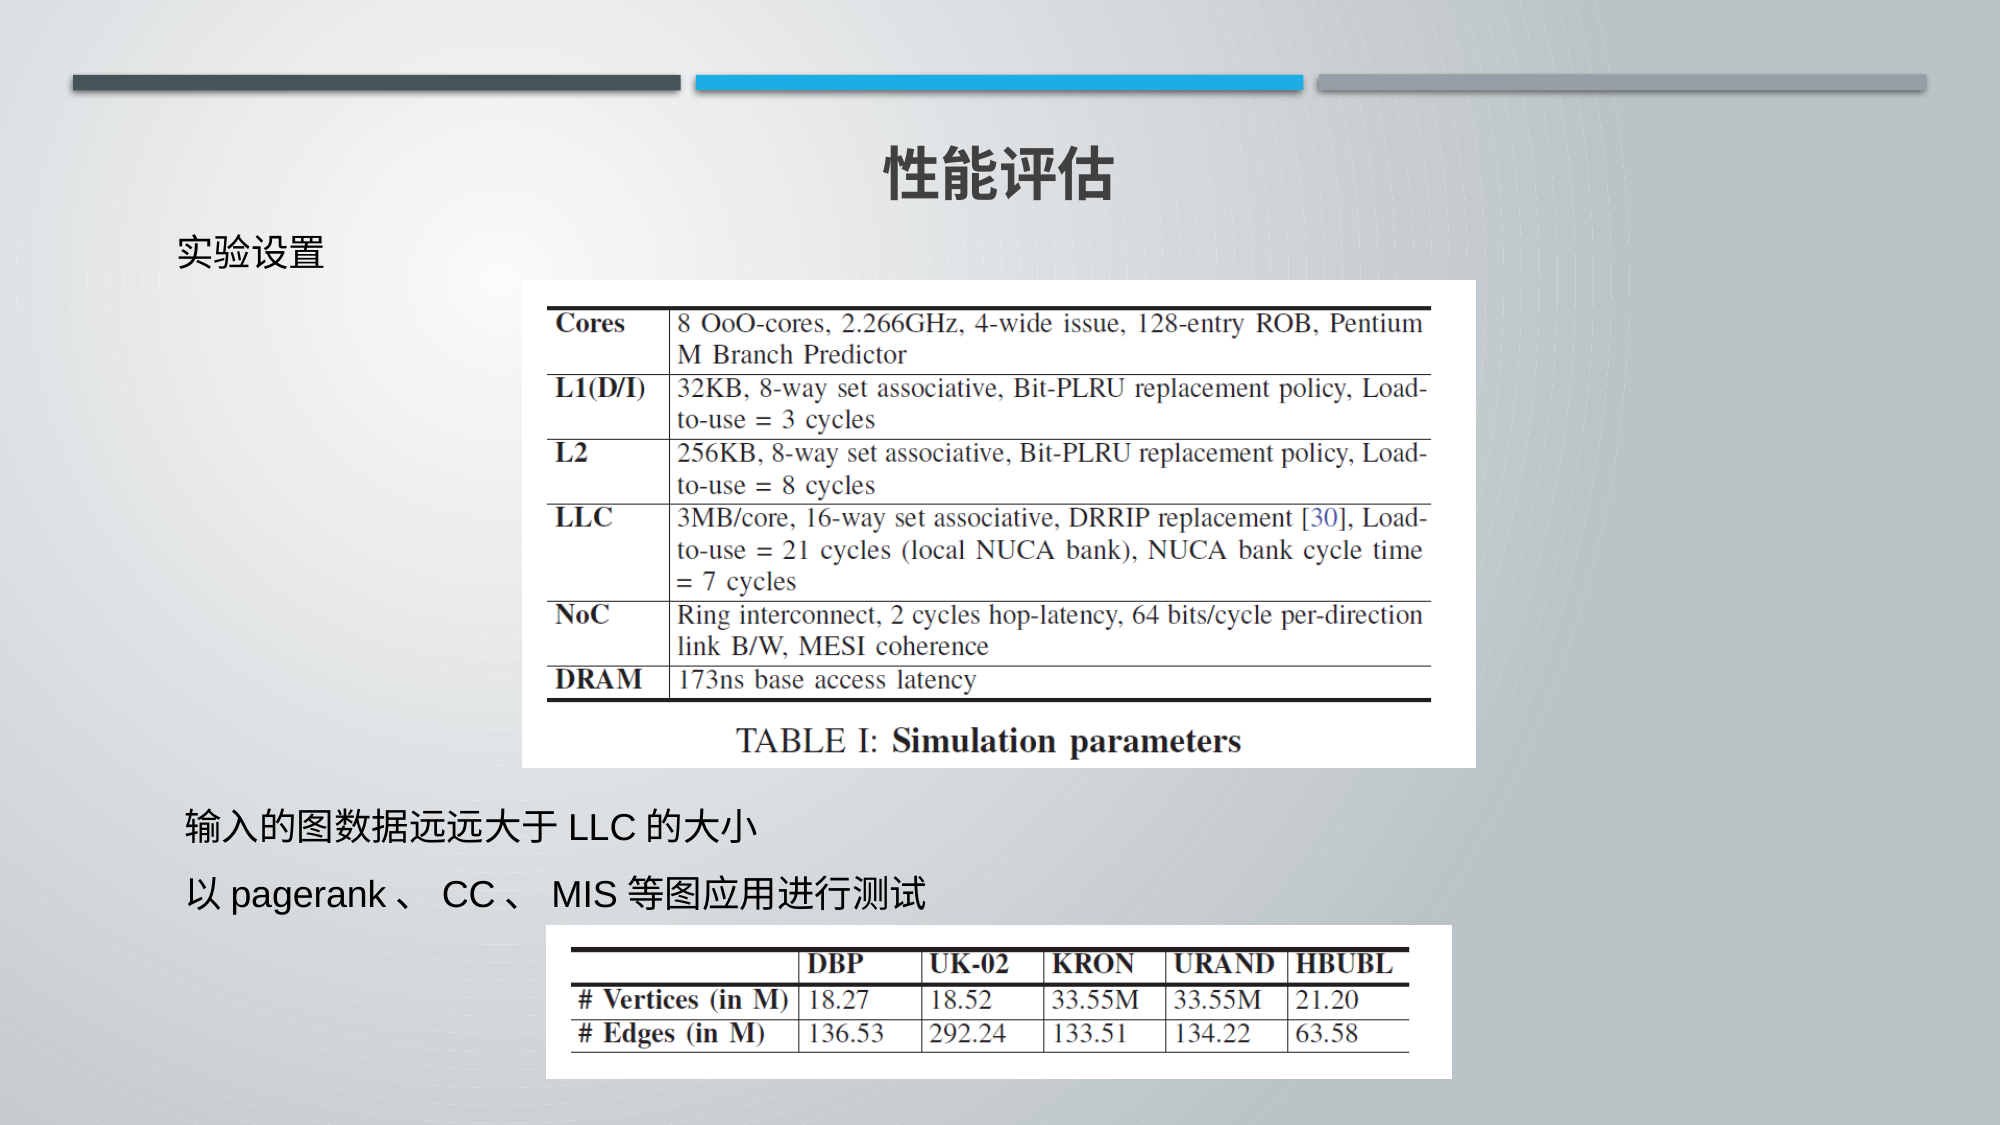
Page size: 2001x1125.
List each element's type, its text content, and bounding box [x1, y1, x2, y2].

picture [521, 280, 1477, 768]
picture [545, 924, 1453, 1080]
text_box 实验设置 [86, 199, 1912, 350]
title 性能评估 [94, 11, 1904, 199]
text_box 输入的图数据远远大于LLC的大小 以pagerank、CC、MIS等图应用进行测试 [94, 772, 1920, 923]
